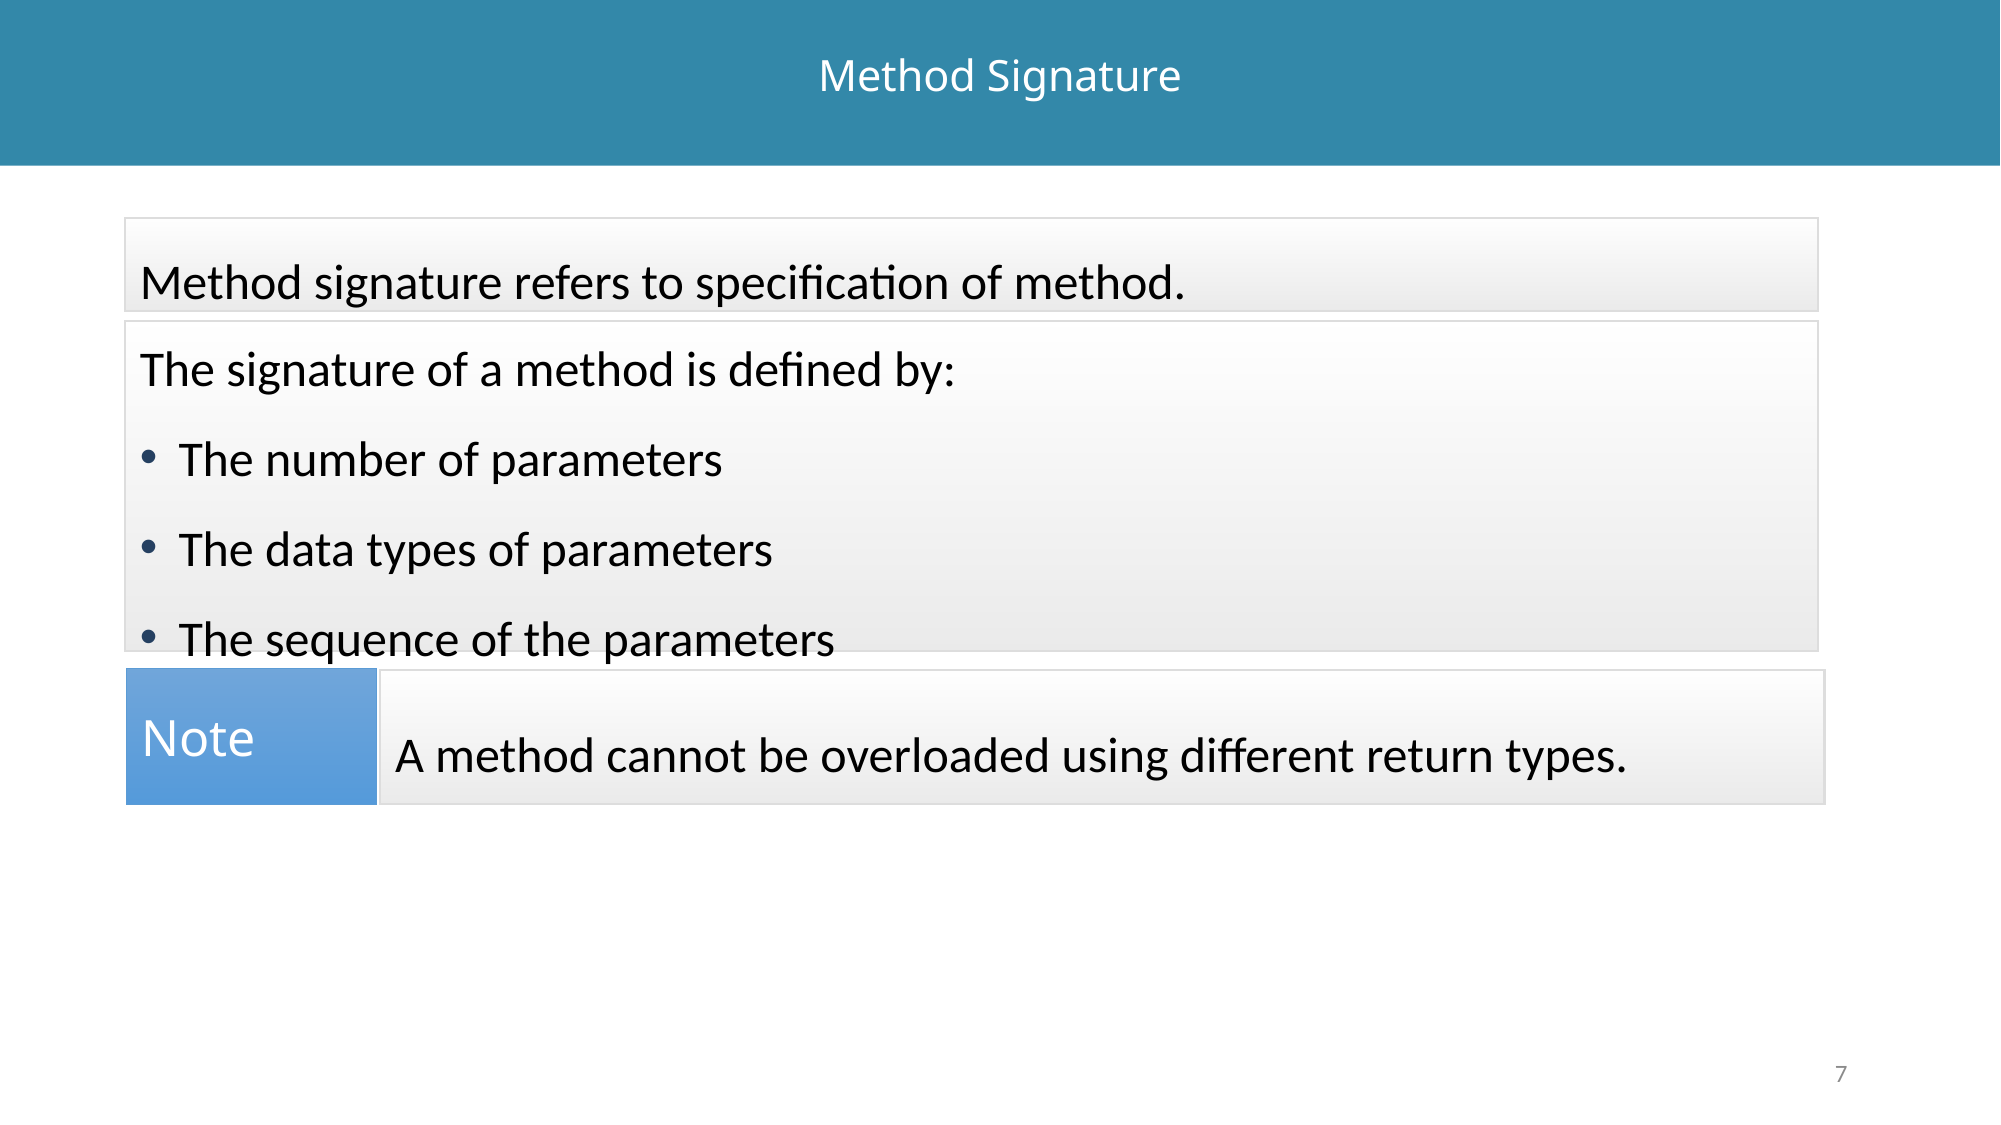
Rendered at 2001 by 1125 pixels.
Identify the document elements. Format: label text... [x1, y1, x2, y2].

text_box A method cannot be overloaded using different return types. [380, 669, 1825, 805]
text_box The signature of a method is defined by: The number of parameters The data types of parameters The sequence of the parameters [125, 320, 1818, 652]
text_box Note [126, 668, 377, 805]
title Method Signature [0, 0, 2000, 166]
slide_number 7 [1412, 1042, 1863, 1103]
text_box Method signature refers to specification of method. [125, 217, 1818, 311]
